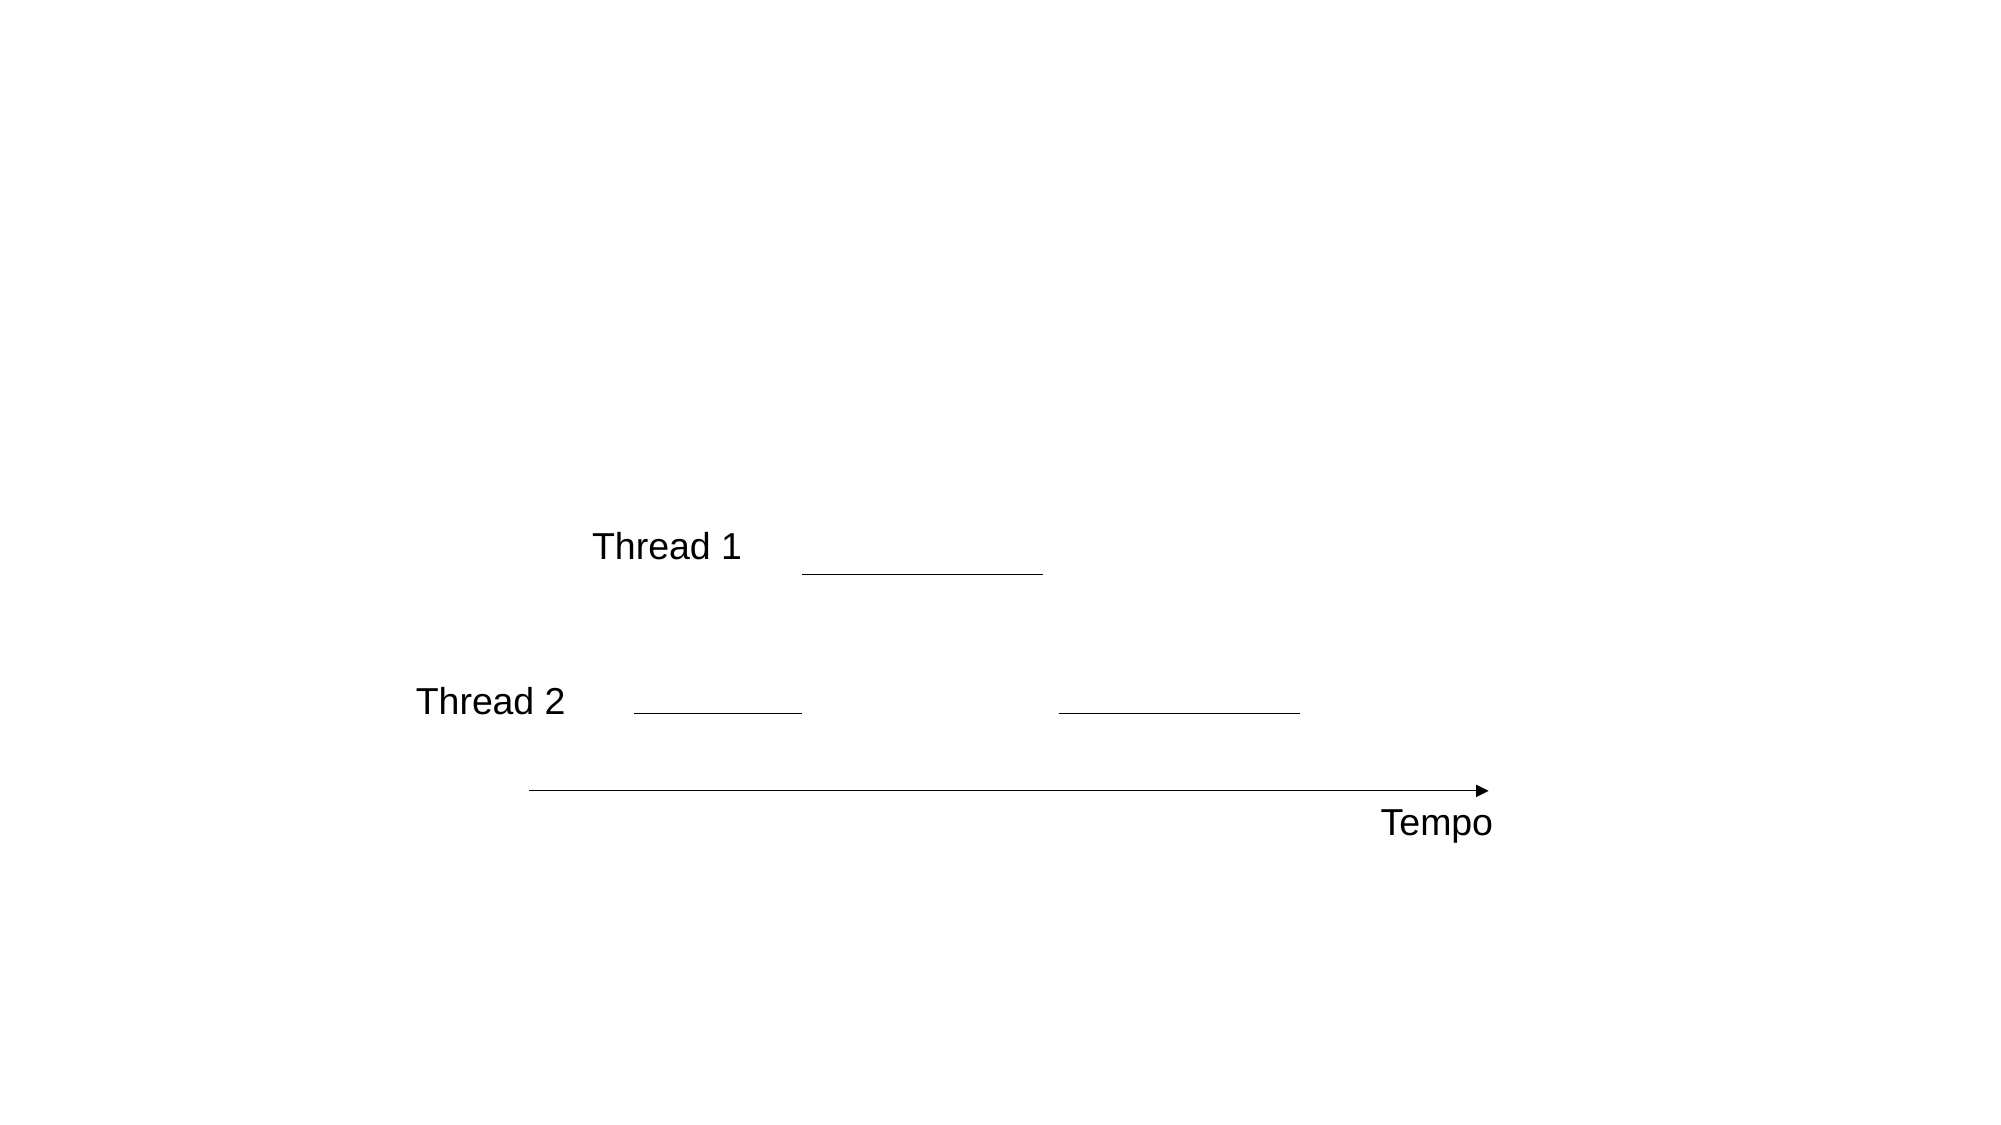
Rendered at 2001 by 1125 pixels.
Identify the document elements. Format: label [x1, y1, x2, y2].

text_box [401, 514, 1832, 852]
